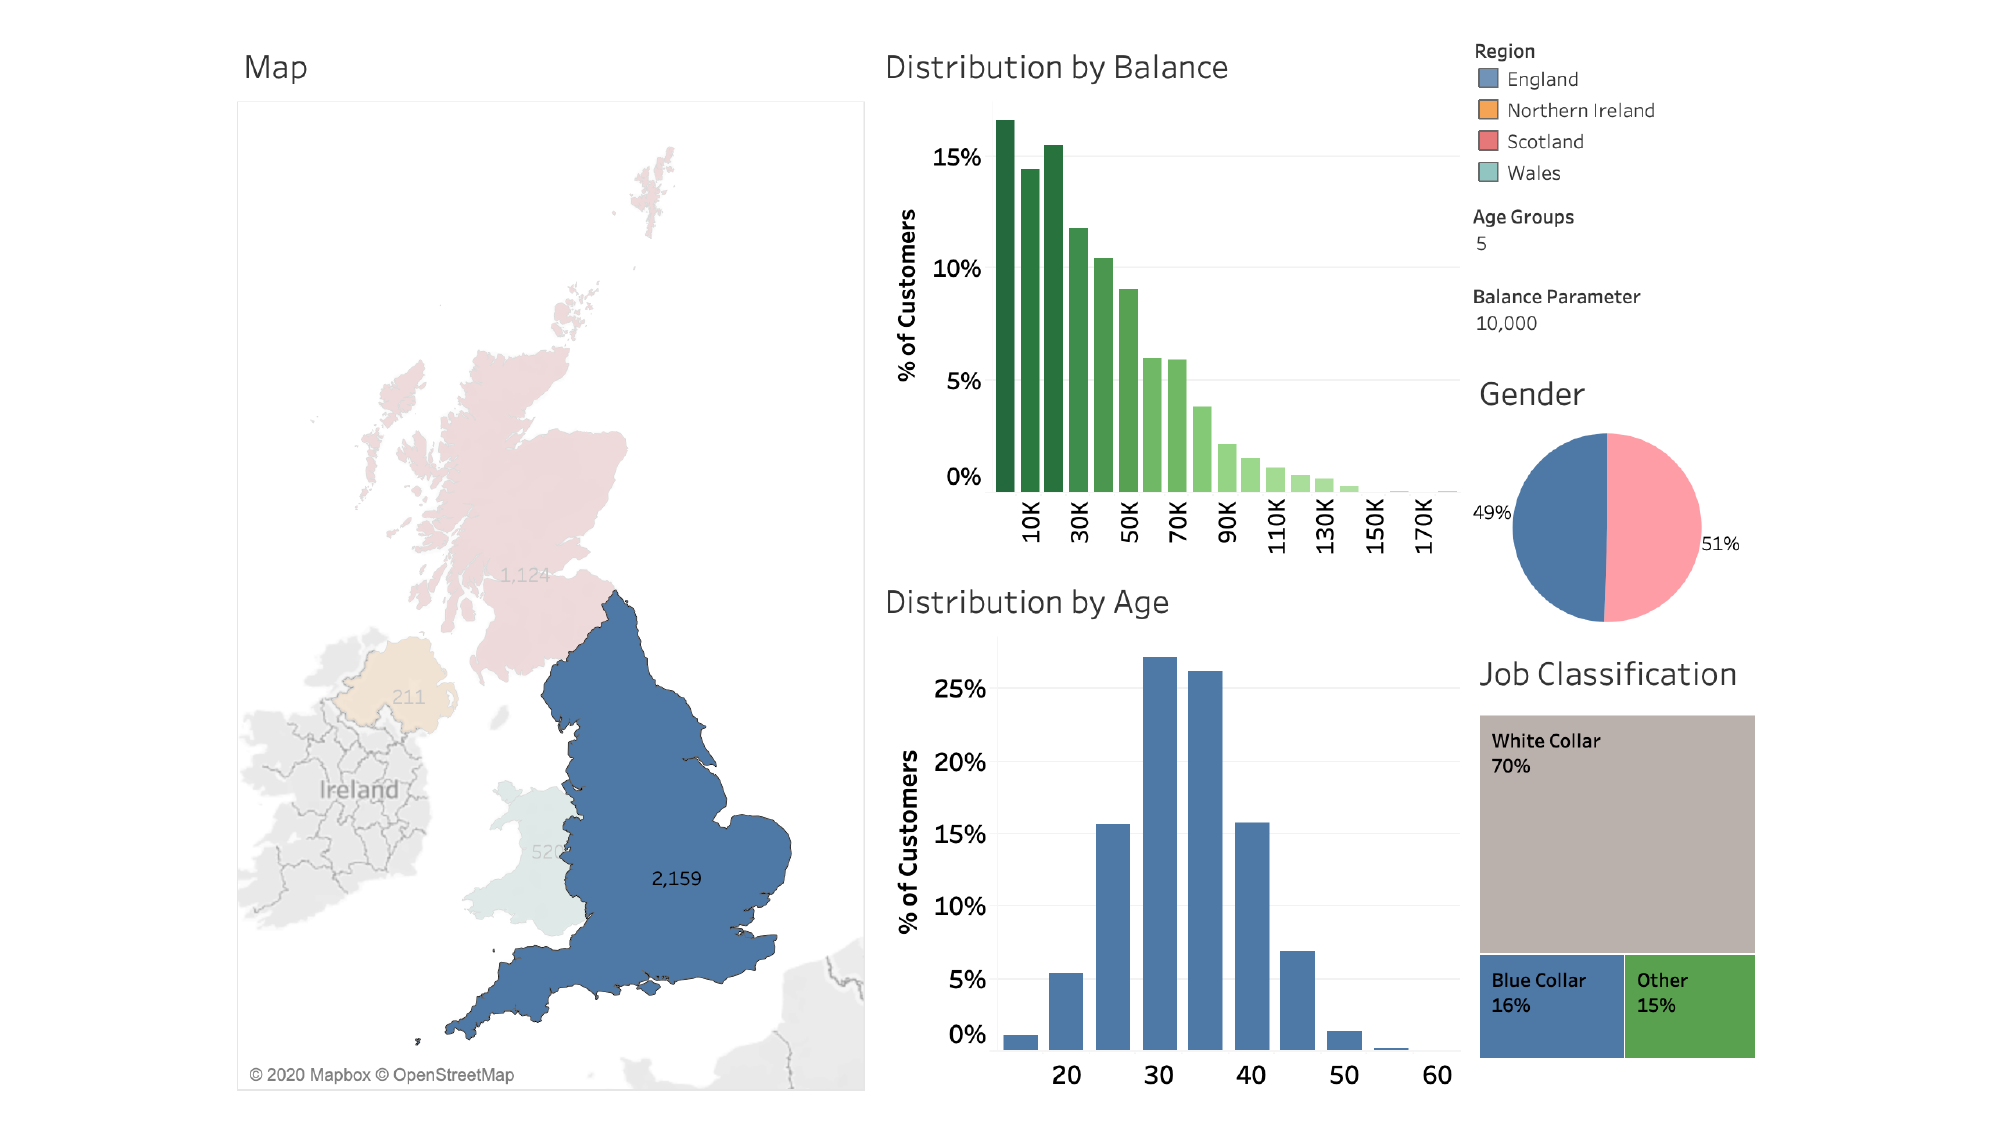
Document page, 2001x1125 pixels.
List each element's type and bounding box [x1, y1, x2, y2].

picture [218, 15, 1782, 1110]
